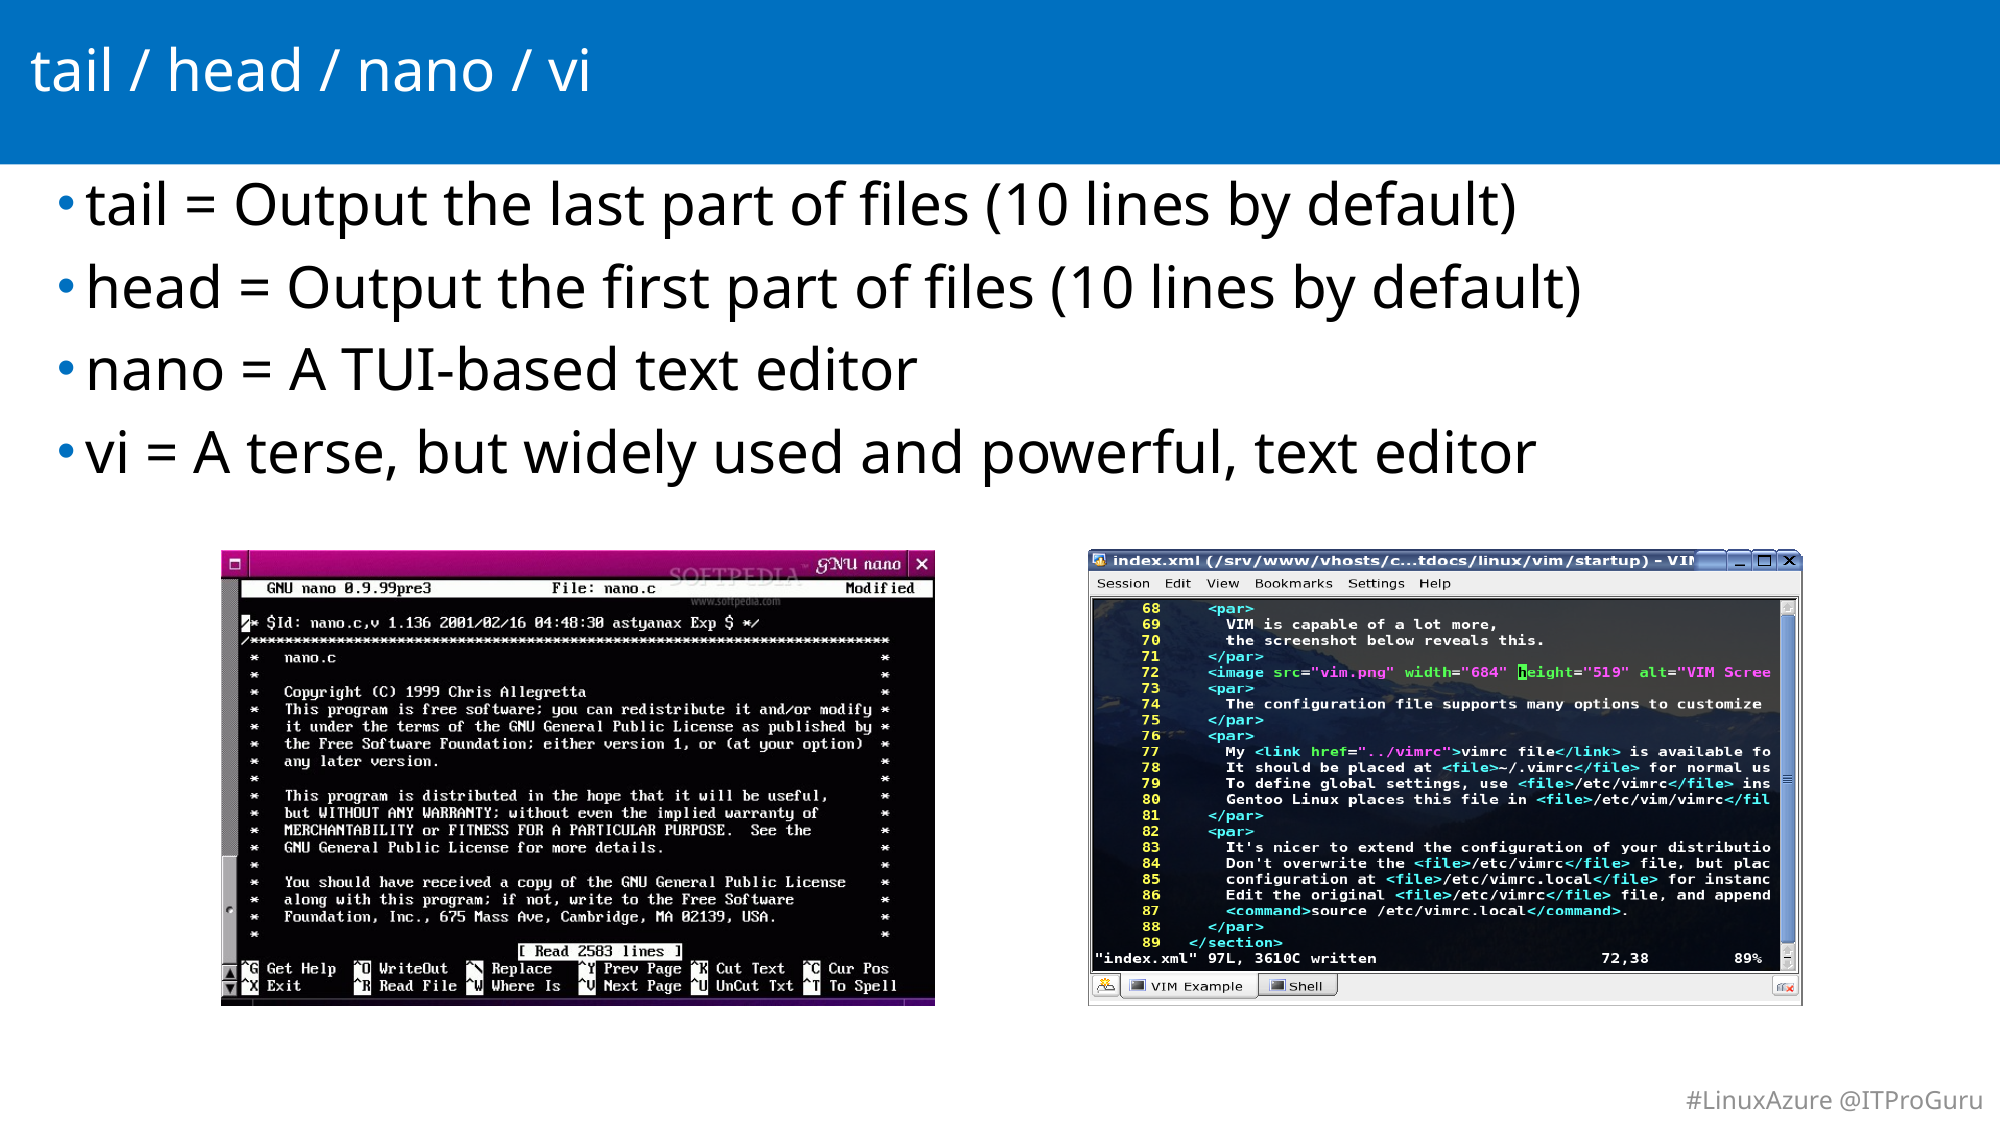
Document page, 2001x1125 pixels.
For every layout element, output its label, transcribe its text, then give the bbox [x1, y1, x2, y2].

picture [221, 549, 936, 1006]
picture [1088, 549, 1803, 1006]
title tail / head / nano / vi [30, 0, 1962, 148]
list tail = Output the last part of files (10 lines by default) head = Output the first part of files (10 lines by default) nano = A TUI-based text editor vi = A terse, but widely used and powerful, text editor [56, 167, 1933, 1013]
